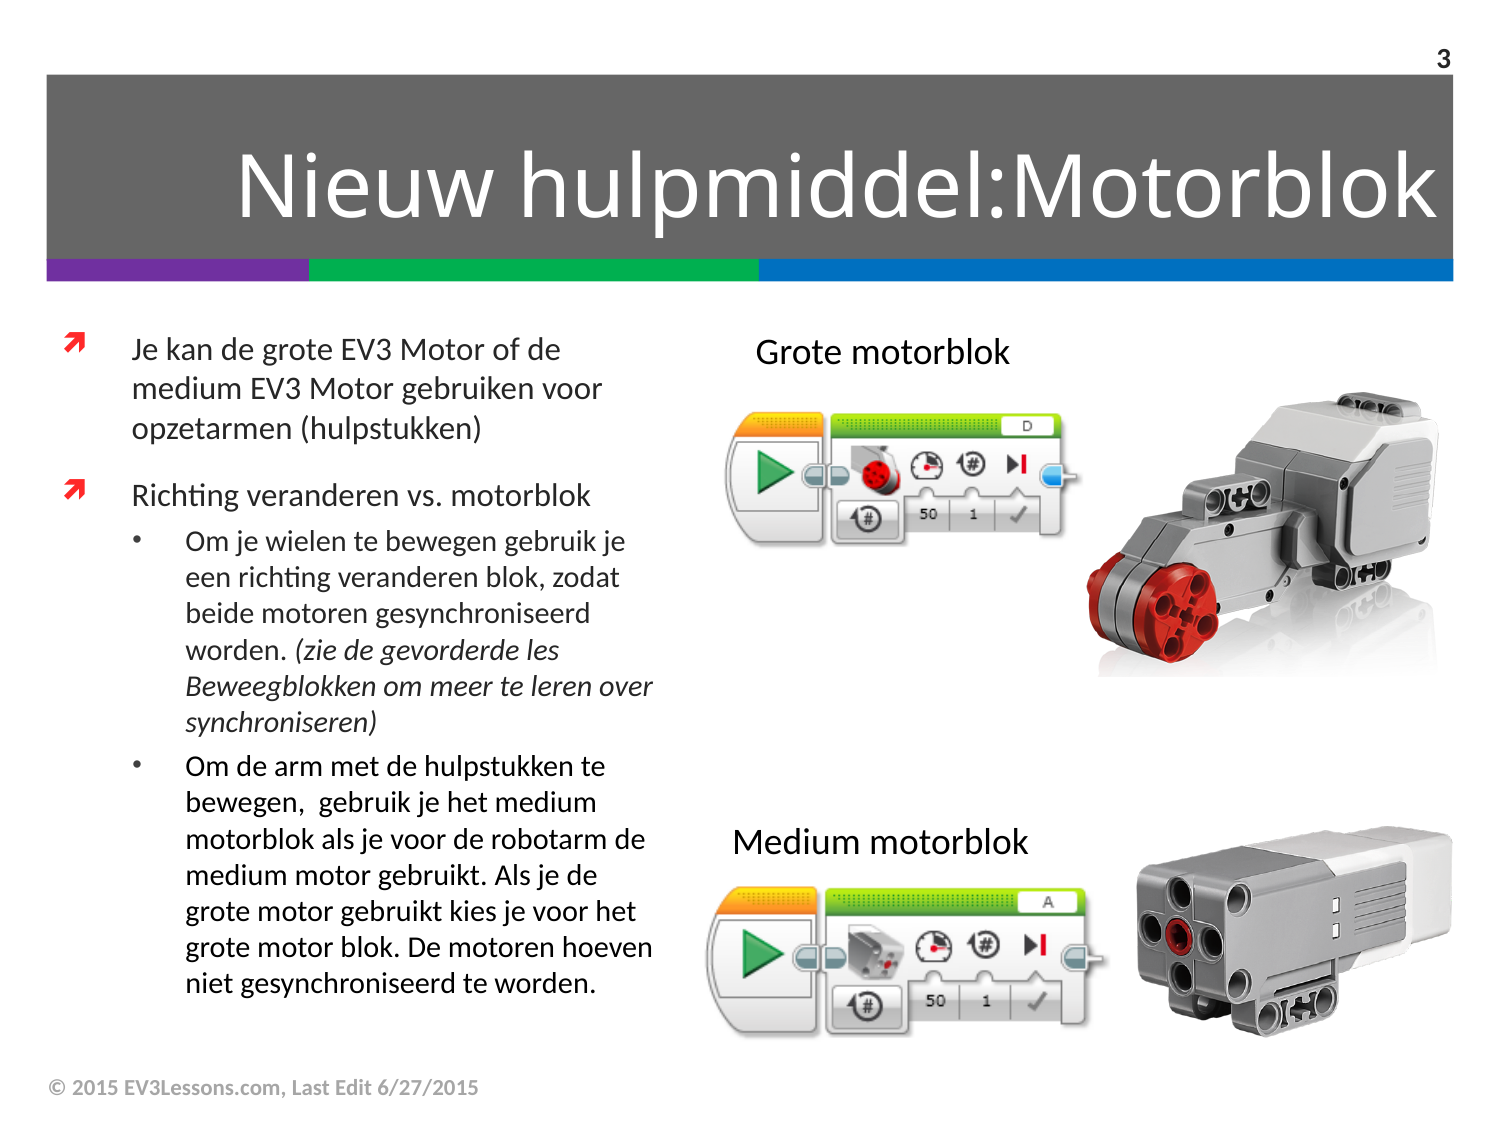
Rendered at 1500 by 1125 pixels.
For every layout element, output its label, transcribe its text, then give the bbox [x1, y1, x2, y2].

text_box Medium motorblok Block [717, 809, 1093, 869]
picture [716, 379, 1454, 678]
slide_number 3 [1362, 27, 1466, 87]
picture [697, 871, 1117, 1057]
footer © 2015 EV3Lessons.com, Last Edit 6/27/2015 [32, 1055, 1038, 1116]
title Nieuw hulpmiddel:Motorblok [46, 103, 1454, 263]
list Je kan de grote EV3 Motor of de medium EV3 Motor gebruiken voor opzetarmen (hulpstukken) Richting veranderen vs. motorblok Om je wielen te bewegen gebruik je een richting veranderen blok, zodat beide motoren gesynchroniseerd worden. (zie de gevorderde les Beweegblokken om meer te leren over synchroniseren) Om de arm met de hulpstukken te bewegen, gebruik je het medium motorblok als je voor de robotarm de medium motor gebruikt. Als je de grote motor gebruikt kies je voor het grote motor blok. De motoren hoeven niet gesynchroniseerd te worden. [46, 319, 672, 1048]
picture [1134, 808, 1454, 1049]
text_box Grote motorblok [740, 319, 1117, 380]
